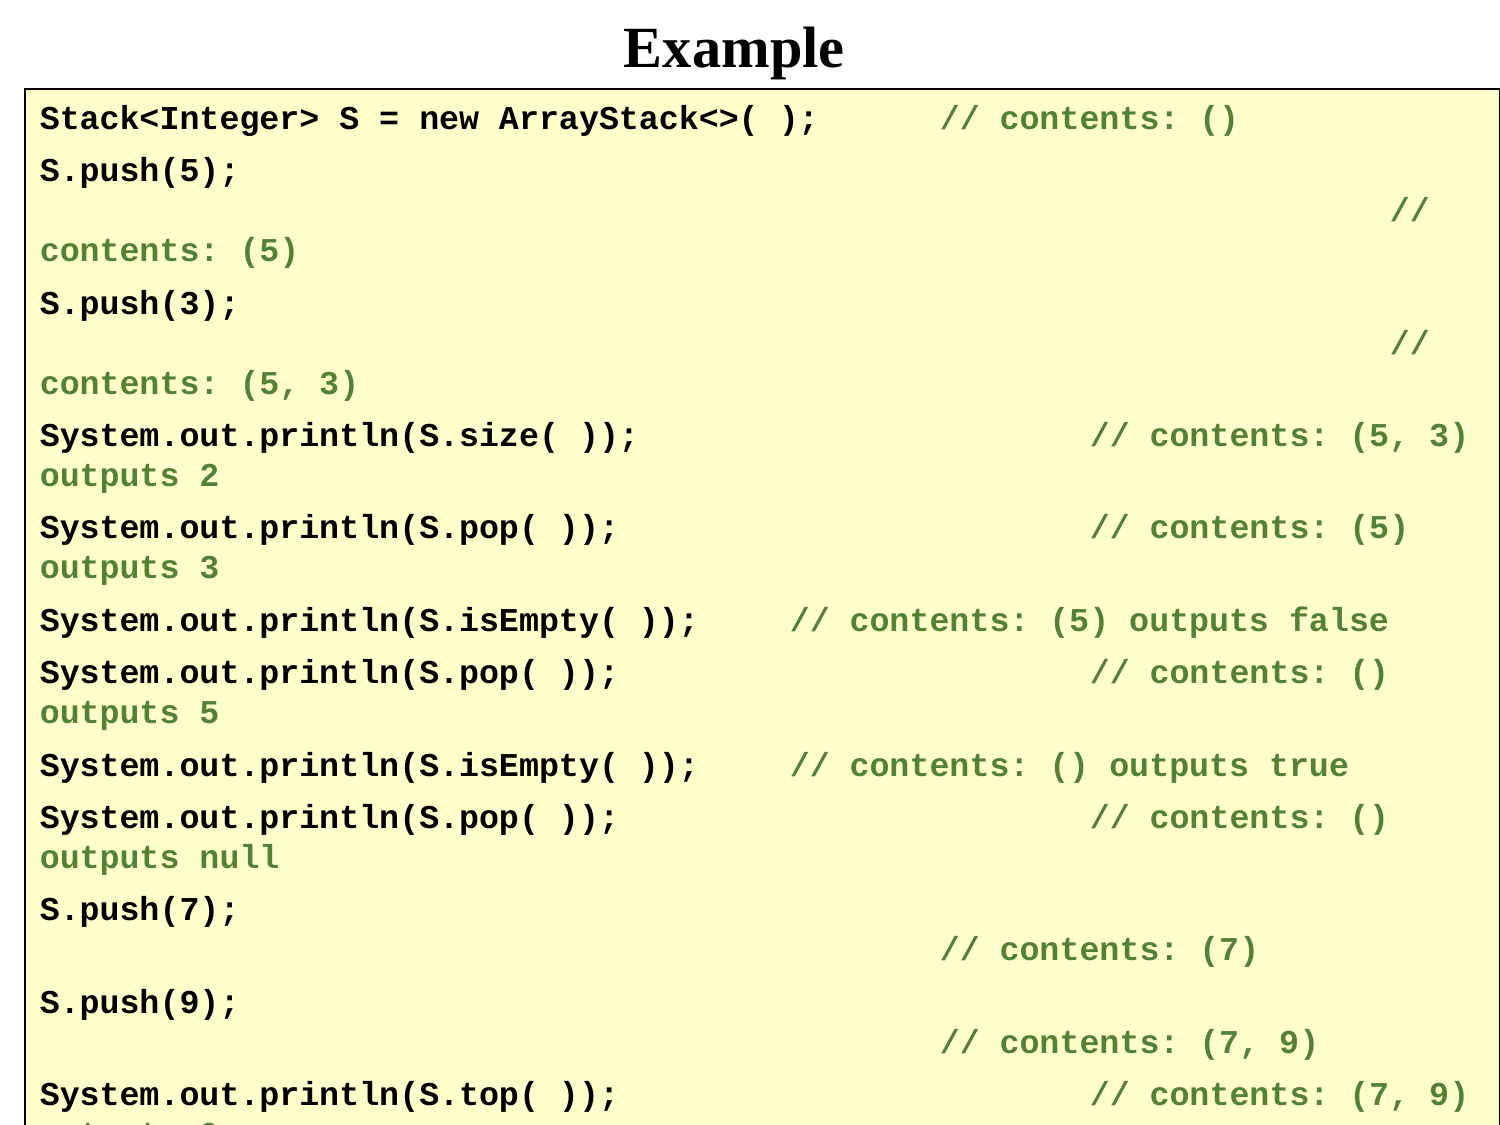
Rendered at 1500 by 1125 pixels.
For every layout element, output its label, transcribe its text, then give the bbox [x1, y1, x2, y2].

title Example [87, 9, 1382, 88]
text_box Stack<Integer> S = new ArrayStack<>( ); // contents: () S.push(5); // contents: (5) S.push(3); // contents: (5, 3) System.out.println(S.size( )); // contents: (5, 3) outputs 2 System.out.println(S.pop( )); // contents: (5) outputs 3 System.out.println(S.isEmpty( )); // contents: (5) outputs false System.out.println(S.pop( )); // contents: () outputs 5 System.out.println(S.isEmpty( )); // contents: () outputs true System.out.println(S.pop( )); // contents: () outputs null S.push(7); // contents: (7) S.push(9); // contents: (7, 9) System.out.println(S.top( )); // contents: (7, 9) outputs 9 S.push(4); // contents: (7, 9, 4) System.out.println(S.size( )); // contents: (7, 9, 4) outputs 3 System.out.println(S.pop( )); // contents: (7, 9) outputs 4 S.push(6); // contents: (7, 9, 6) S.push(8); // contents: (7, 9, 6, 8) System.out.println(S.pop( )); // contents: (7, 9, 6) outputs 8 [24, 88, 1500, 1125]
